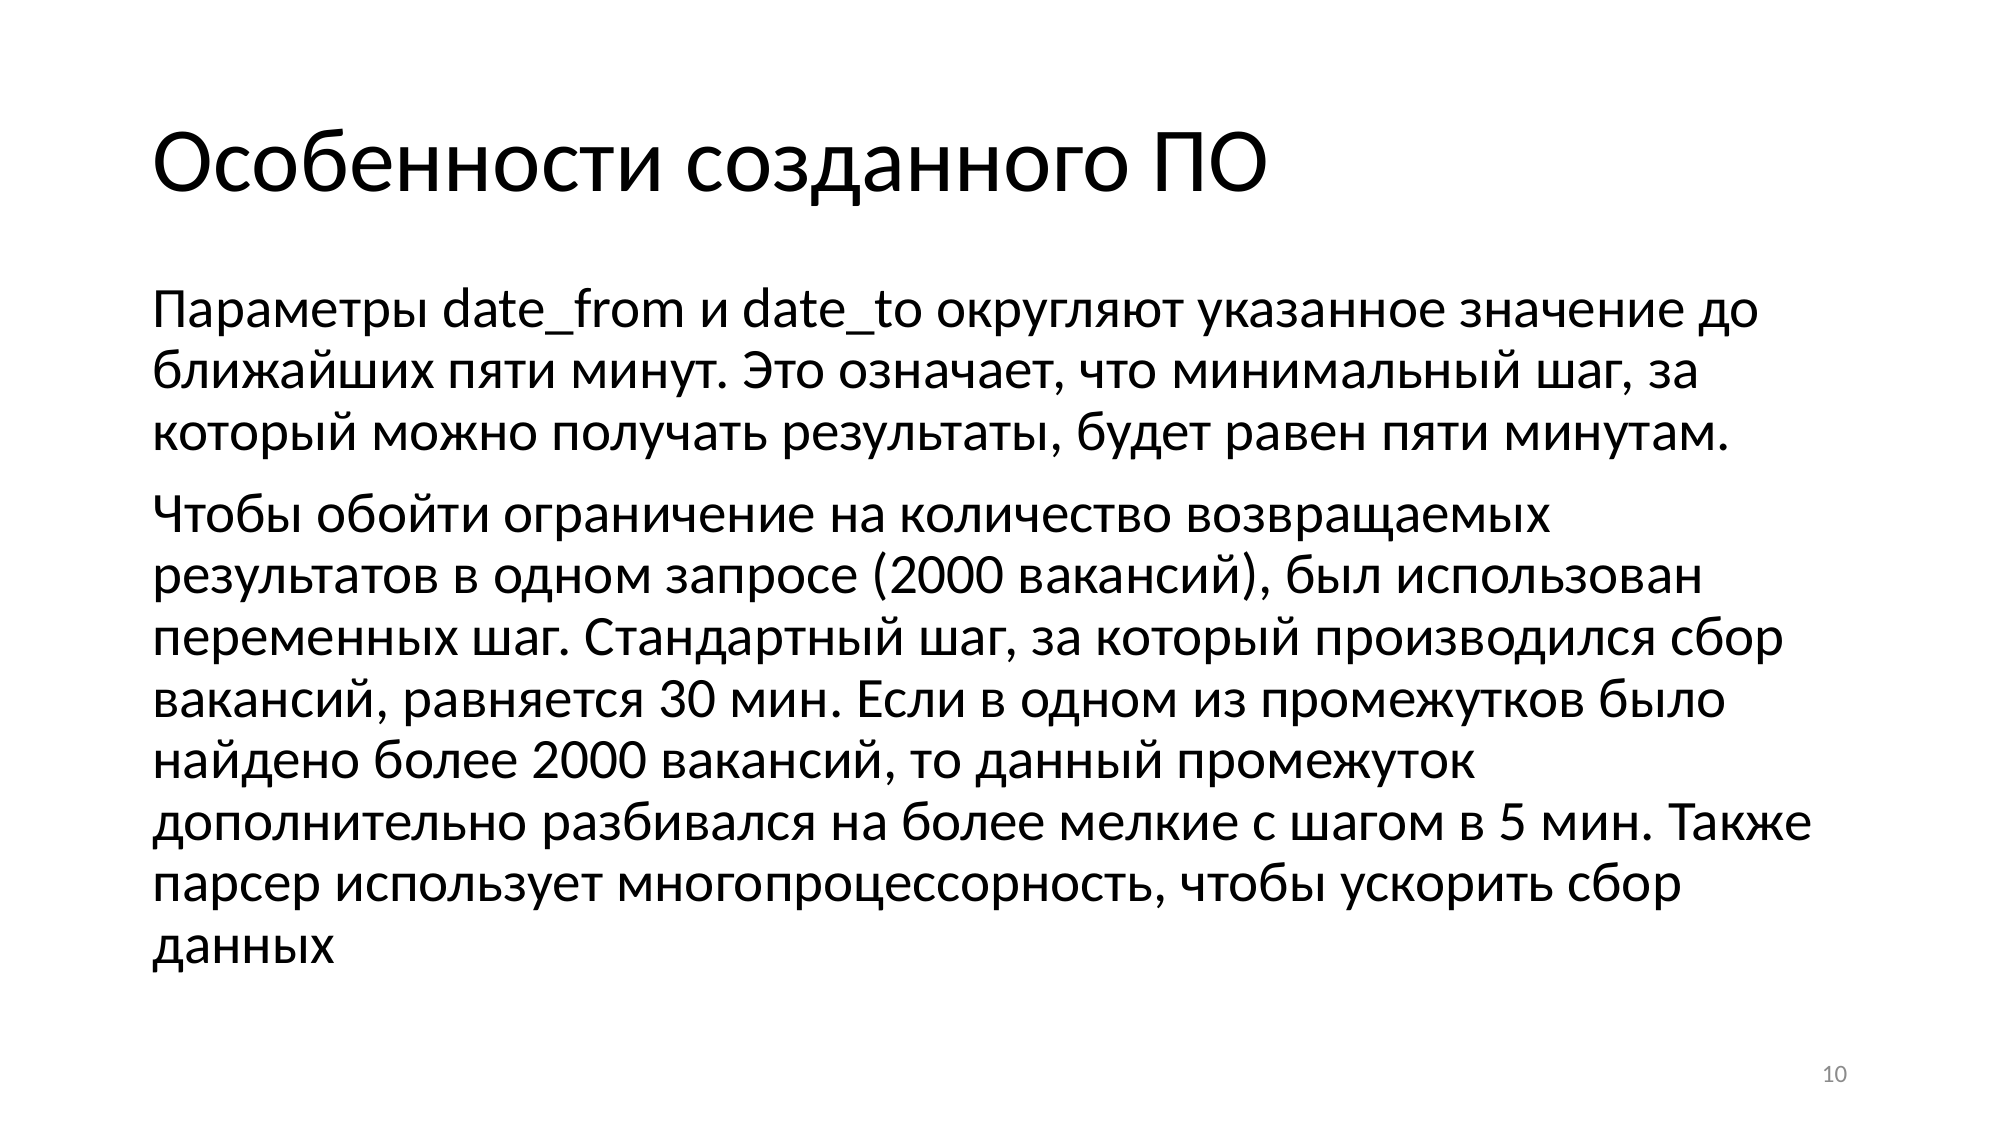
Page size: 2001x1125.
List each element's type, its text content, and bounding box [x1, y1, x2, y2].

slide_number 10 [1412, 1042, 1863, 1103]
list Параметры date_from и date_to округляют указанное значение до ближайших пяти минут. Это означает, что минимальный шаг, за который можно получать результаты, будет равен пяти минутам. Чтобы обойти ограничение на количество возвращаемых результатов в одном запросе (2000 вакансий), был использован переменных шаг. Стандартный шаг, за который производился сбор вакансий, равняется 30 мин. Если в одном из промежутков было найдено более 2000 вакансий, то данный промежуток дополнительно разбивался на более мелкие с шагом в 5 мин. Также парсер использует многопроцессорность, чтобы ускорить сбор данных [137, 270, 1863, 985]
title Особенности созданного ПО [137, 53, 1863, 270]
